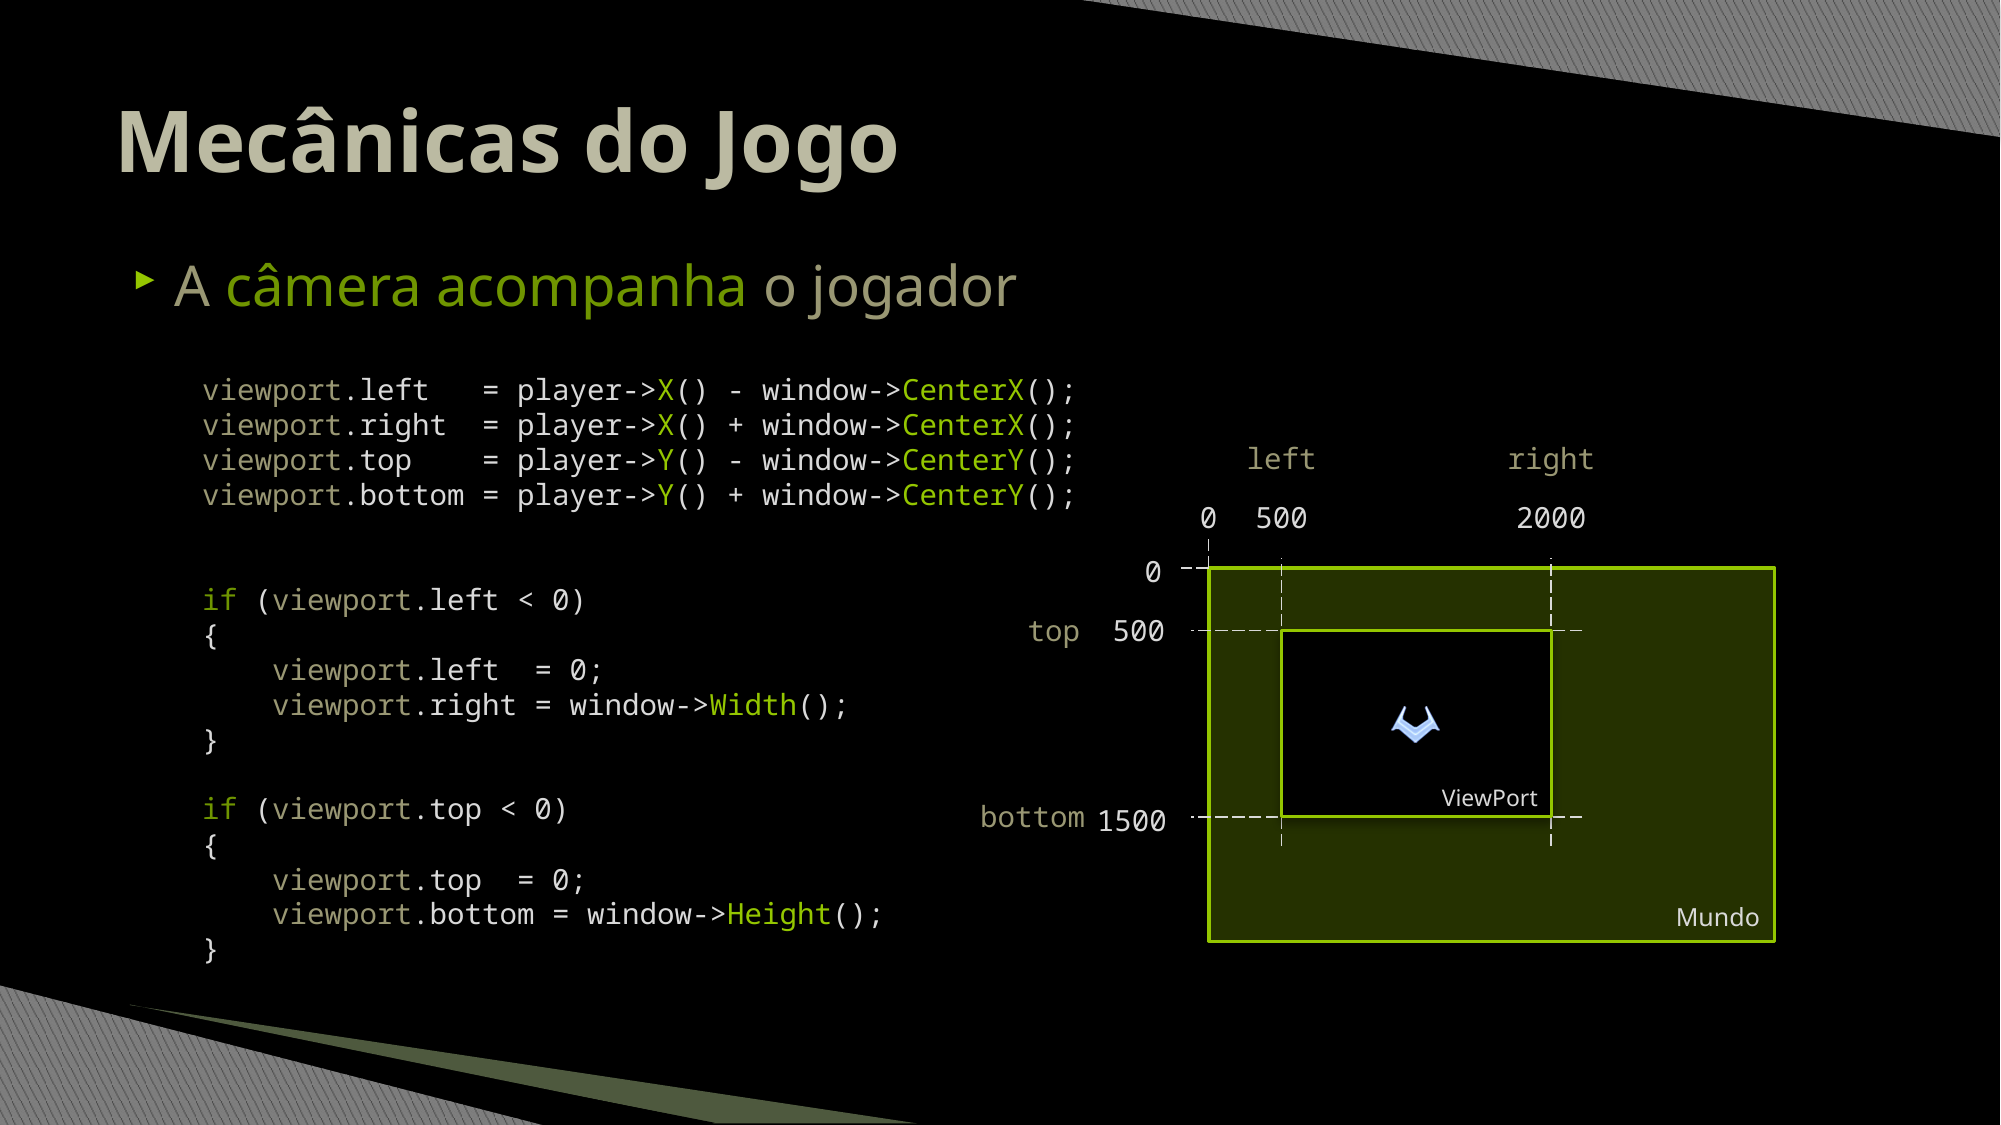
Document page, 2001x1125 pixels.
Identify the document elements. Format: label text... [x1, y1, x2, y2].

title Mecânicas do Jogo [99, 45, 1900, 233]
text_box viewport.left = player->X() - window->CenterX(); viewport.right = player->X() + window->CenterX(); viewport.top = player->Y() - window->CenterY(); viewport.bottom = player->Y() + window->CenterY(); if (viewport.left < 0) { viewport.left = 0; viewport.right = window->Width(); } if (viewport.top < 0) { viewport.top = 0; viewport.bottom = window->Height(); } [187, 363, 1188, 973]
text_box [976, 432, 1776, 942]
picture [0, 985, 543, 1125]
picture [1082, 0, 2000, 138]
list A câmera acompanha o jogador [99, 243, 1900, 986]
